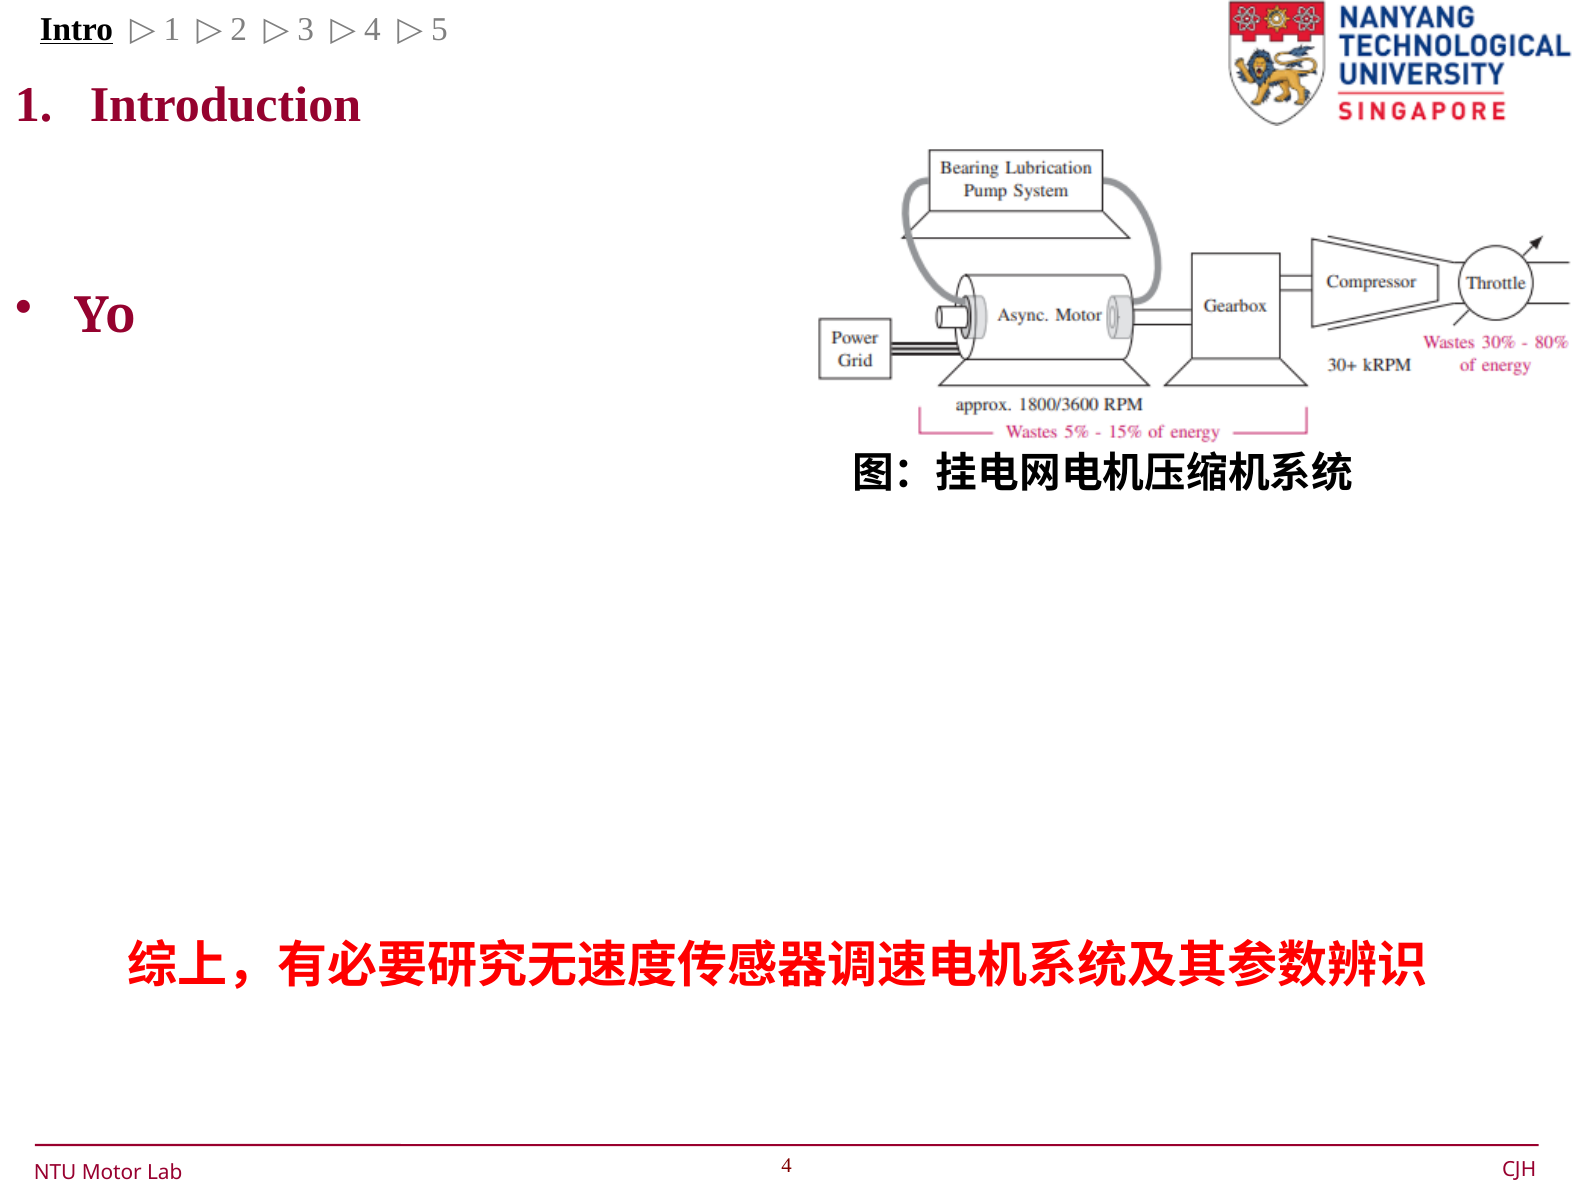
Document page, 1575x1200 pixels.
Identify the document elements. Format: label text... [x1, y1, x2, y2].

list Yo [0, 275, 1538, 850]
text_box 综上，有必要研究无速度传感器调速电机系统及其参数辨识 [112, 924, 1463, 1000]
picture [811, 144, 1575, 447]
picture [1227, 0, 1575, 126]
text_box 图：挂电网电机压缩机系统 [837, 454, 1575, 504]
title Introduction [0, 63, 1359, 275]
